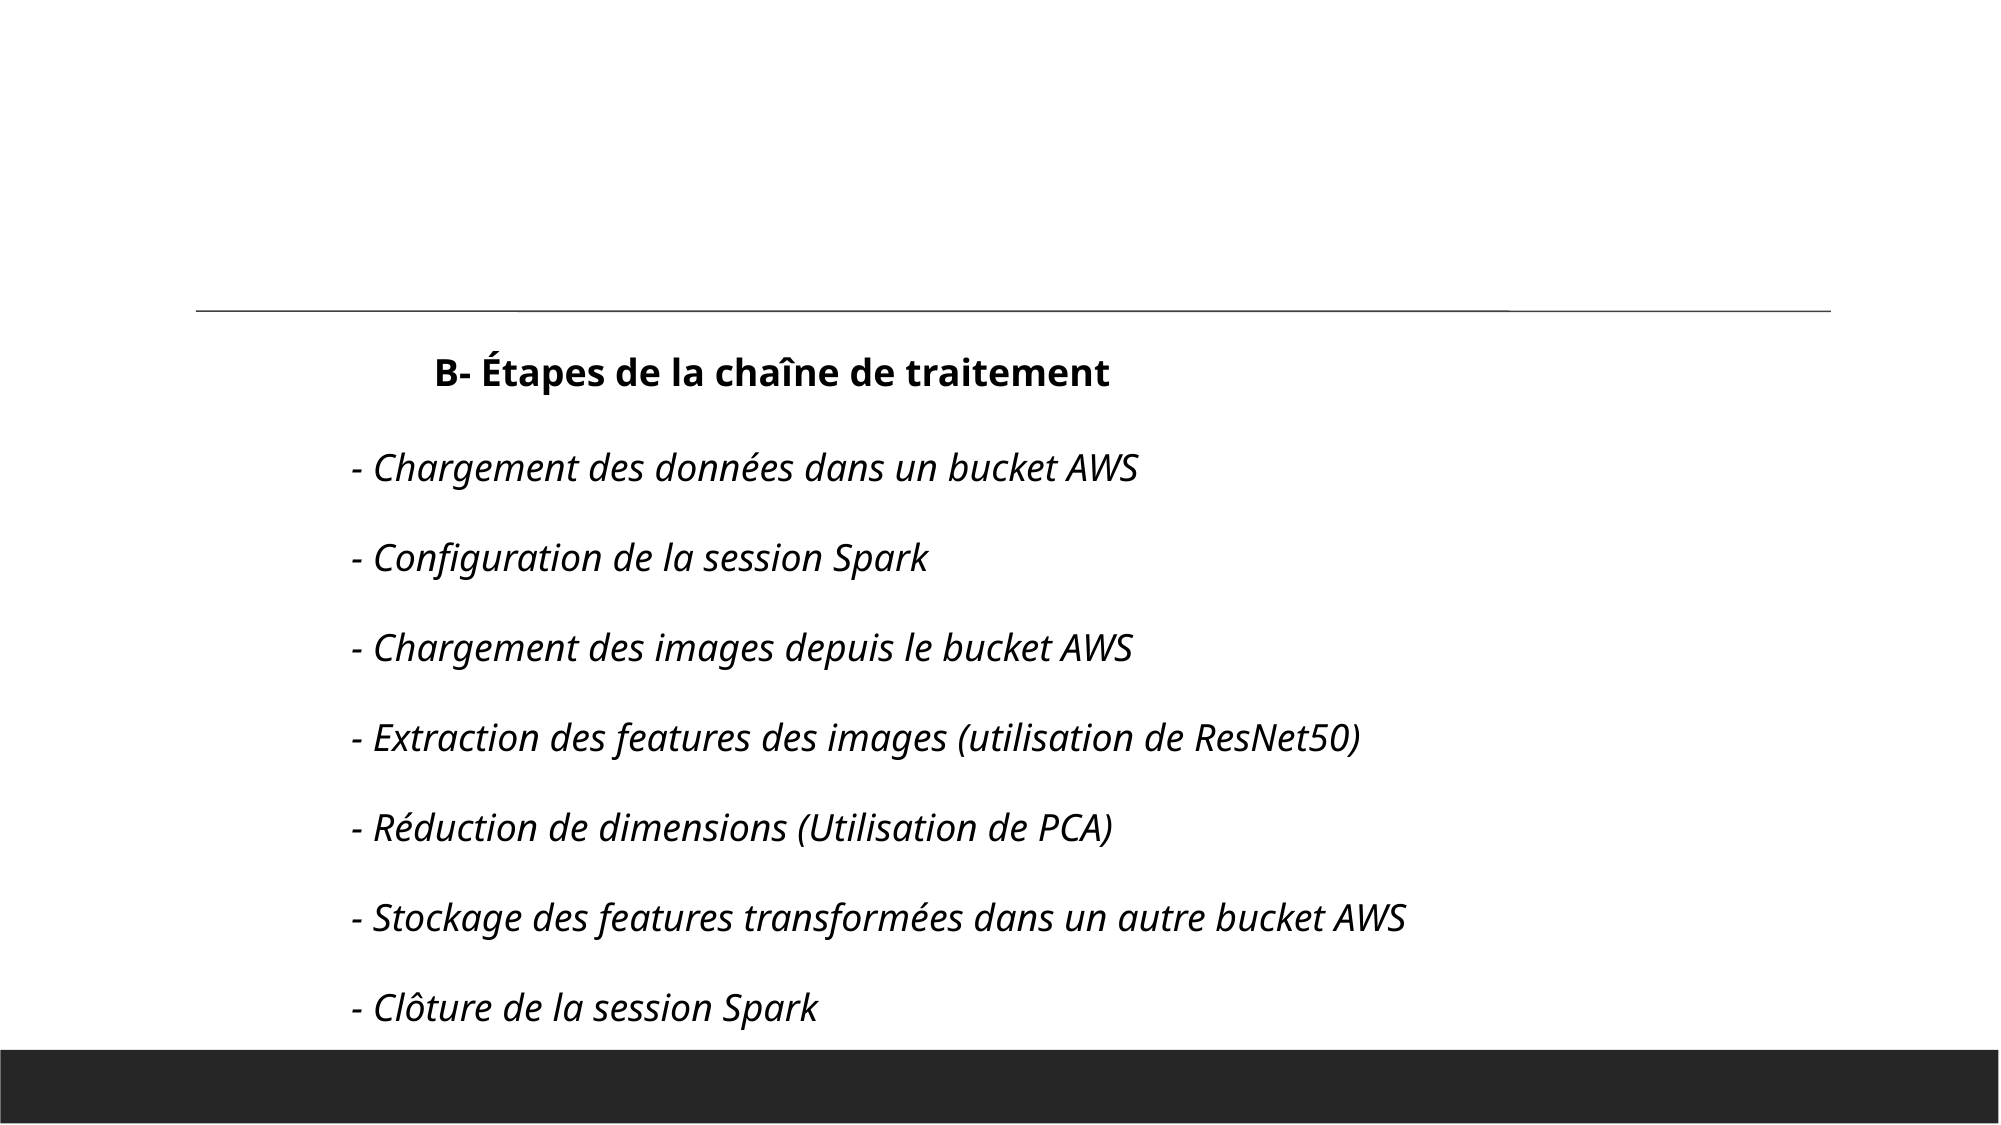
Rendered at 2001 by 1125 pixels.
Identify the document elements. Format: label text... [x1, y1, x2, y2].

text_box - Chargement des données dans un bucket AWS - Configuration de la session Spark - Chargement des images depuis le bucket AWS - Extraction des features des images (utilisation de ResNet50) - Réduction de dimensions (Utilisation de PCA) - Stockage des features transformées dans un autre bucket AWS - Clôture de la session Spark [336, 436, 1831, 1037]
text_box B- Étapes de la chaîne de traitement [419, 341, 1583, 402]
